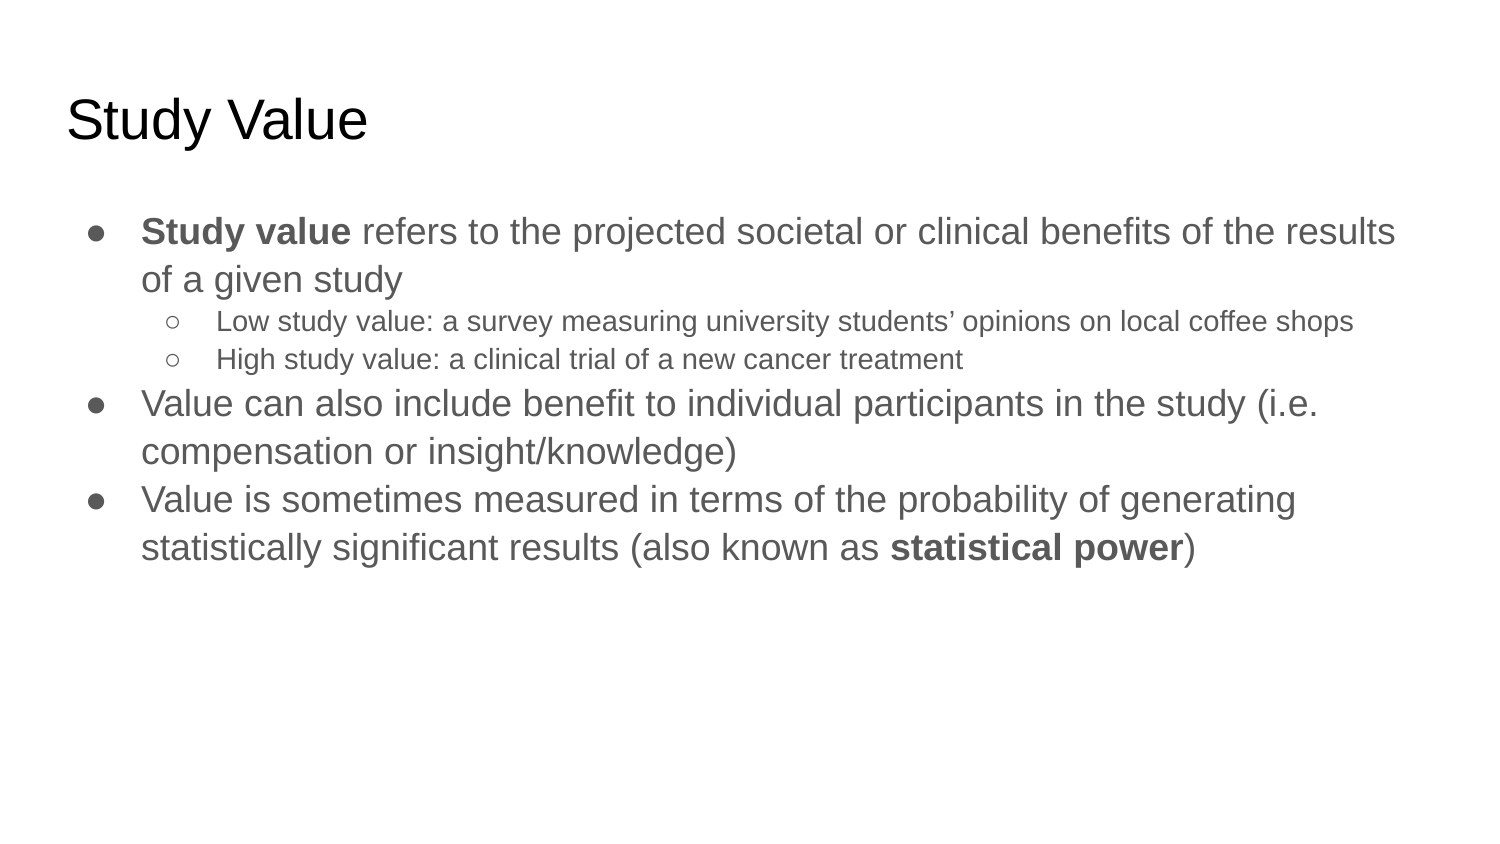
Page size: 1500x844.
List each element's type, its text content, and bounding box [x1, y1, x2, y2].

title Study Value [51, 72, 1449, 167]
list Study value refers to the projected societal or clinical benefits of the results of a given study Low study value: a survey measuring university students’ opinions on local coffee shops High study value: a clinical trial of a new cancer treatment Value can also include benefit to individual participants in the study (i.e. compensation or insight/knowledge) Value is sometimes measured in terms of the probability of generating statistically significant results (also known as statistical power) [51, 189, 1449, 750]
